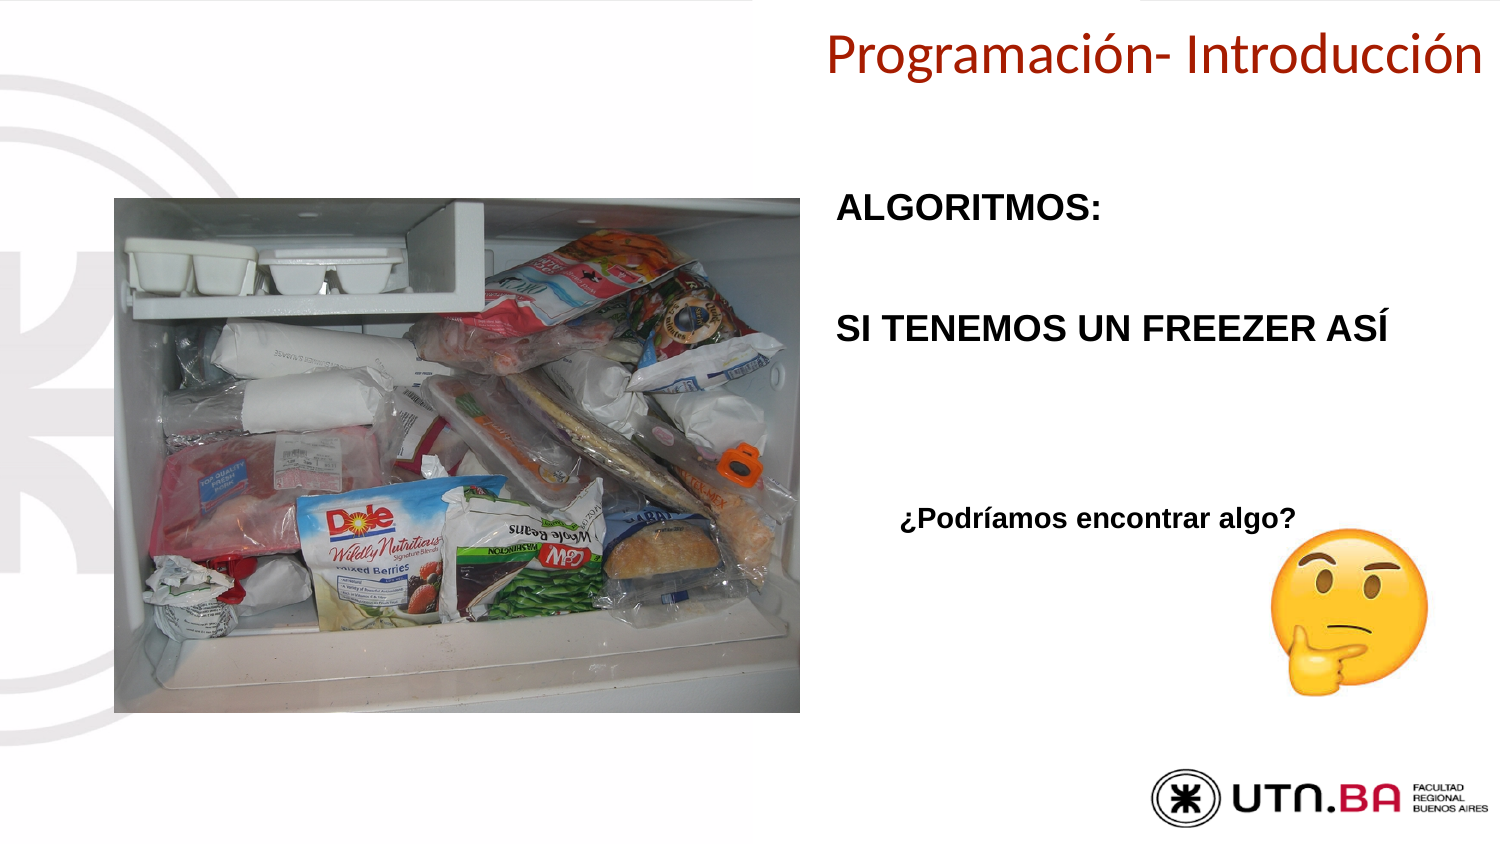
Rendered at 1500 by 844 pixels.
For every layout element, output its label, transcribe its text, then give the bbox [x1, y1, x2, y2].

title Programación- Introducción [268, 0, 1500, 96]
list ALGORITMOS: SI TENEMOS UN FREEZER ASÍ [812, 154, 1433, 306]
picture [0, 0, 1500, 844]
text_box ¿Podríamos encontrar algo? [884, 484, 1320, 561]
